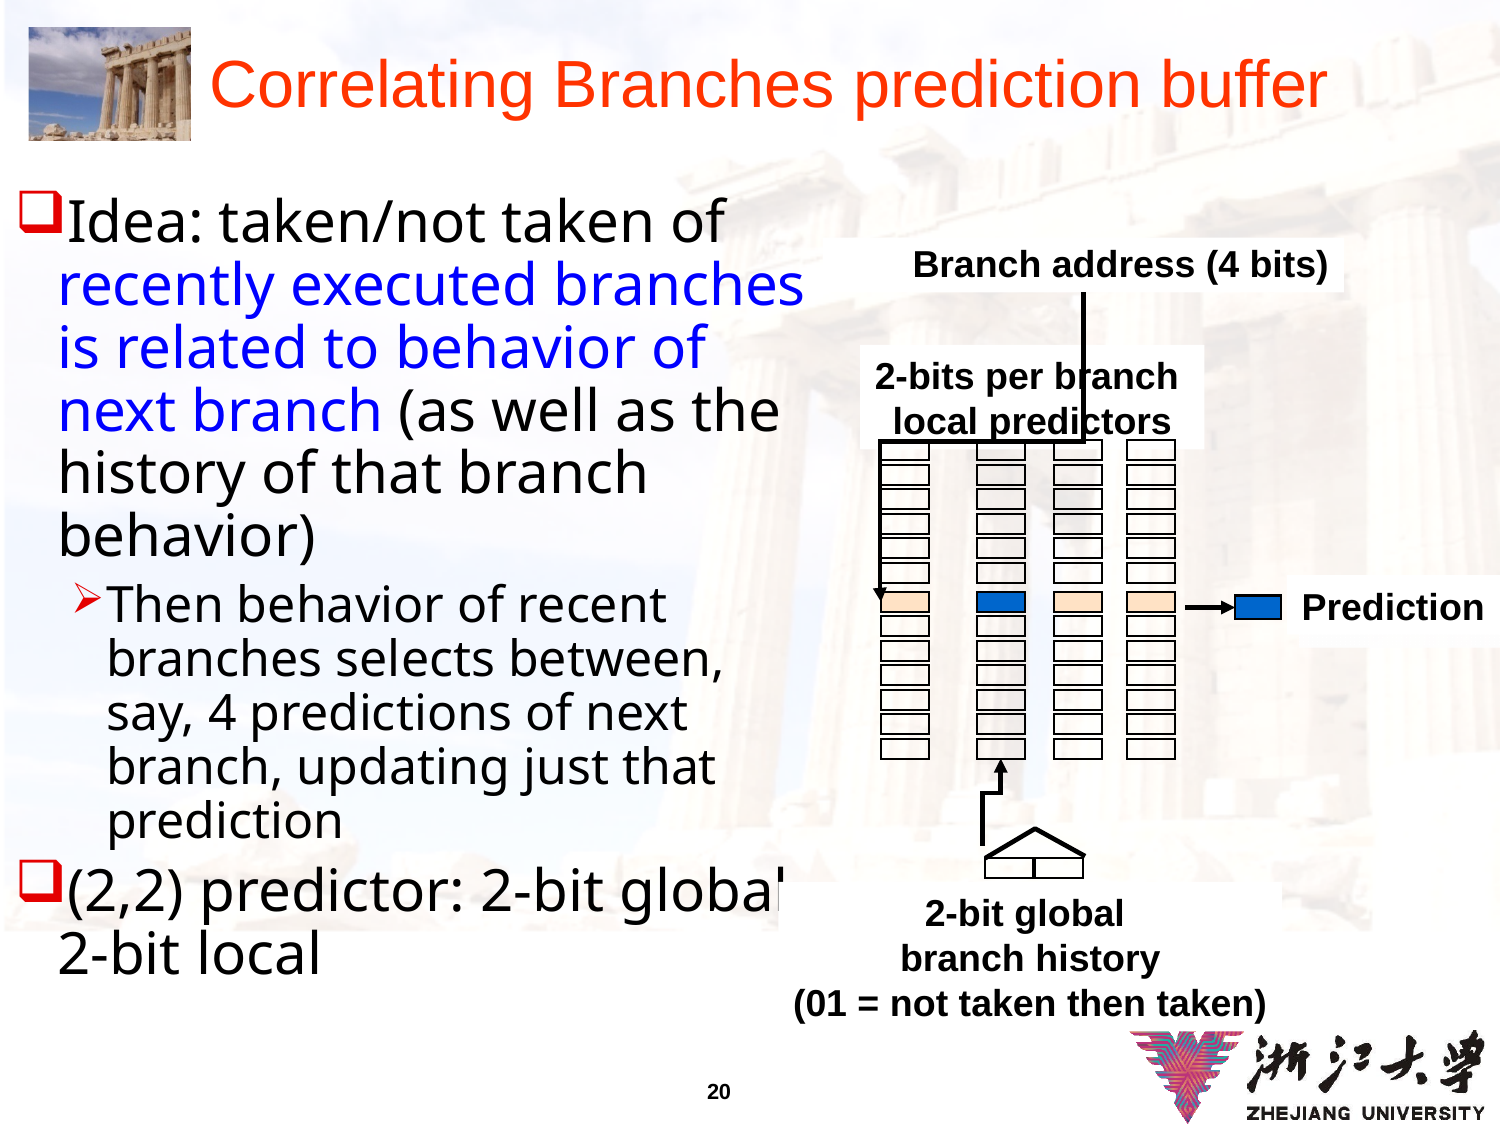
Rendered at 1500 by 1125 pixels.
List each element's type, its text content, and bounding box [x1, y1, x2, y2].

picture [0, 1010, 1500, 1125]
list Idea: taken/not taken of recently executed branches is related to behavior of next branch (as well as the history of that branch behavior) Then behavior of recent branches selects between, say, 4 predictions of next branch, updating just that prediction (2,2) predictor: 2-bit global, 2-bit local [0, 184, 838, 1010]
title Correlating Branches prediction buffer [194, 0, 1500, 161]
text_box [778, 237, 1500, 1032]
picture [0, 0, 1500, 237]
